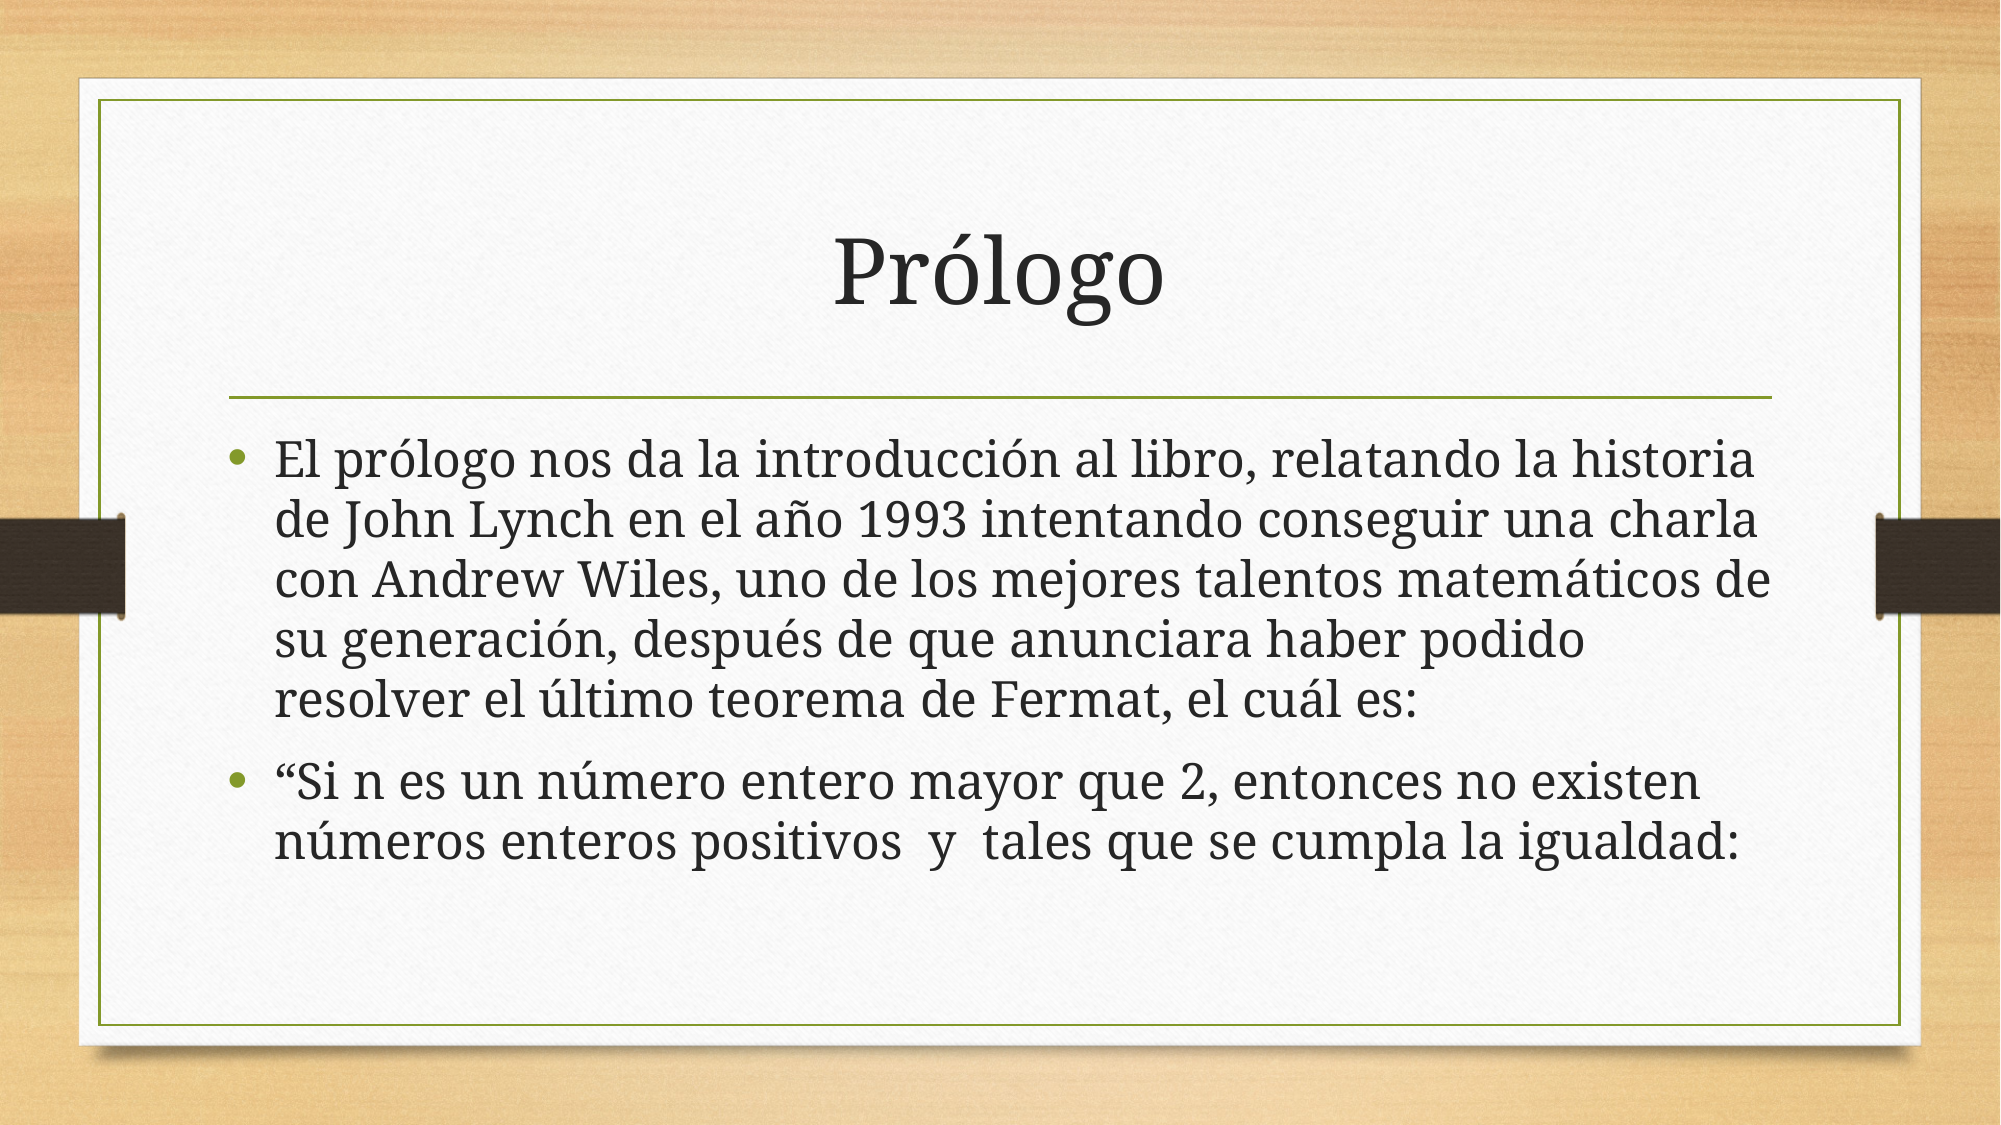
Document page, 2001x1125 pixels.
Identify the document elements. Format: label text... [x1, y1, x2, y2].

picture [0, 0, 2001, 1125]
title Prólogo [212, 161, 1788, 375]
